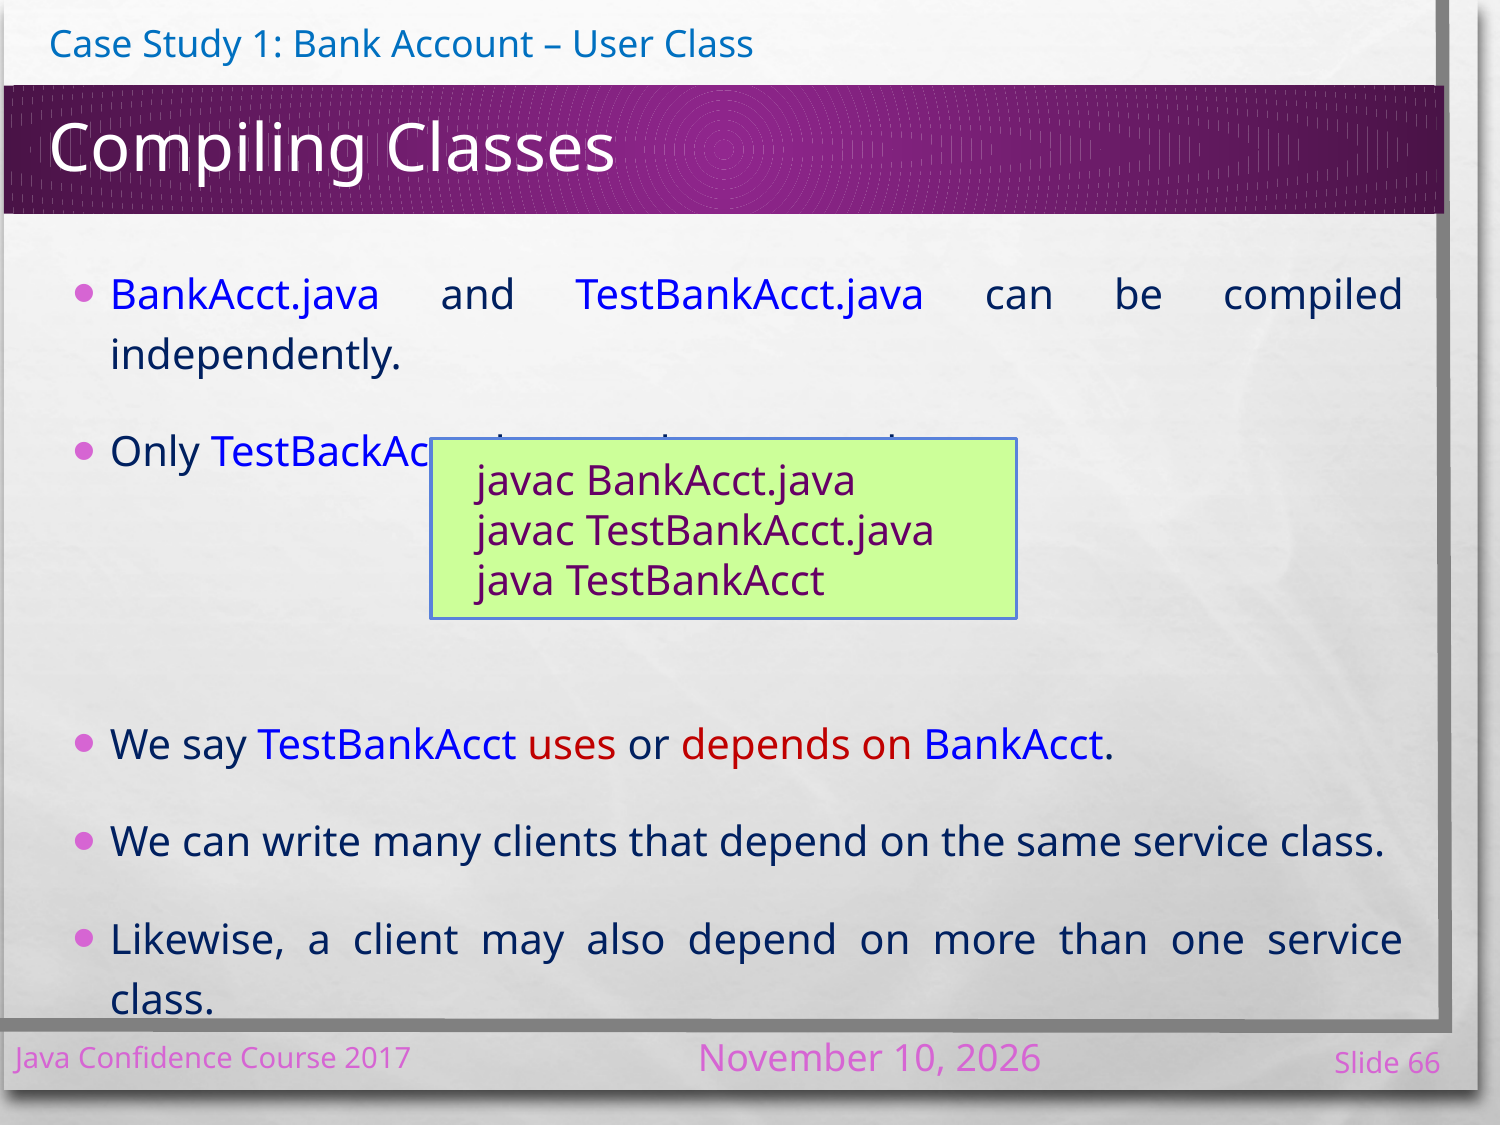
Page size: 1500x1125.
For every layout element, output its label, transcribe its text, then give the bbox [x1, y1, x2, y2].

slide_number Slide 66 [1108, 1029, 1456, 1100]
title Compiling Classes [3, 87, 1445, 214]
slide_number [633, 1027, 1106, 1092]
text_box javac BankAcct.java javac TestBankAcct.java java TestBankAcct [429, 437, 1018, 620]
footer Java Confidence Course 2017 [0, 1027, 634, 1090]
list BankAcct.java and TestBankAcct.java can be compiled independently. Only TestBackAcct class can be executed. We say TestBankAcct uses or depends on BankAcct. We can write many clients that depend on the same service class. Likewise, a client may also depend on more than one service class. [57, 249, 1419, 1003]
